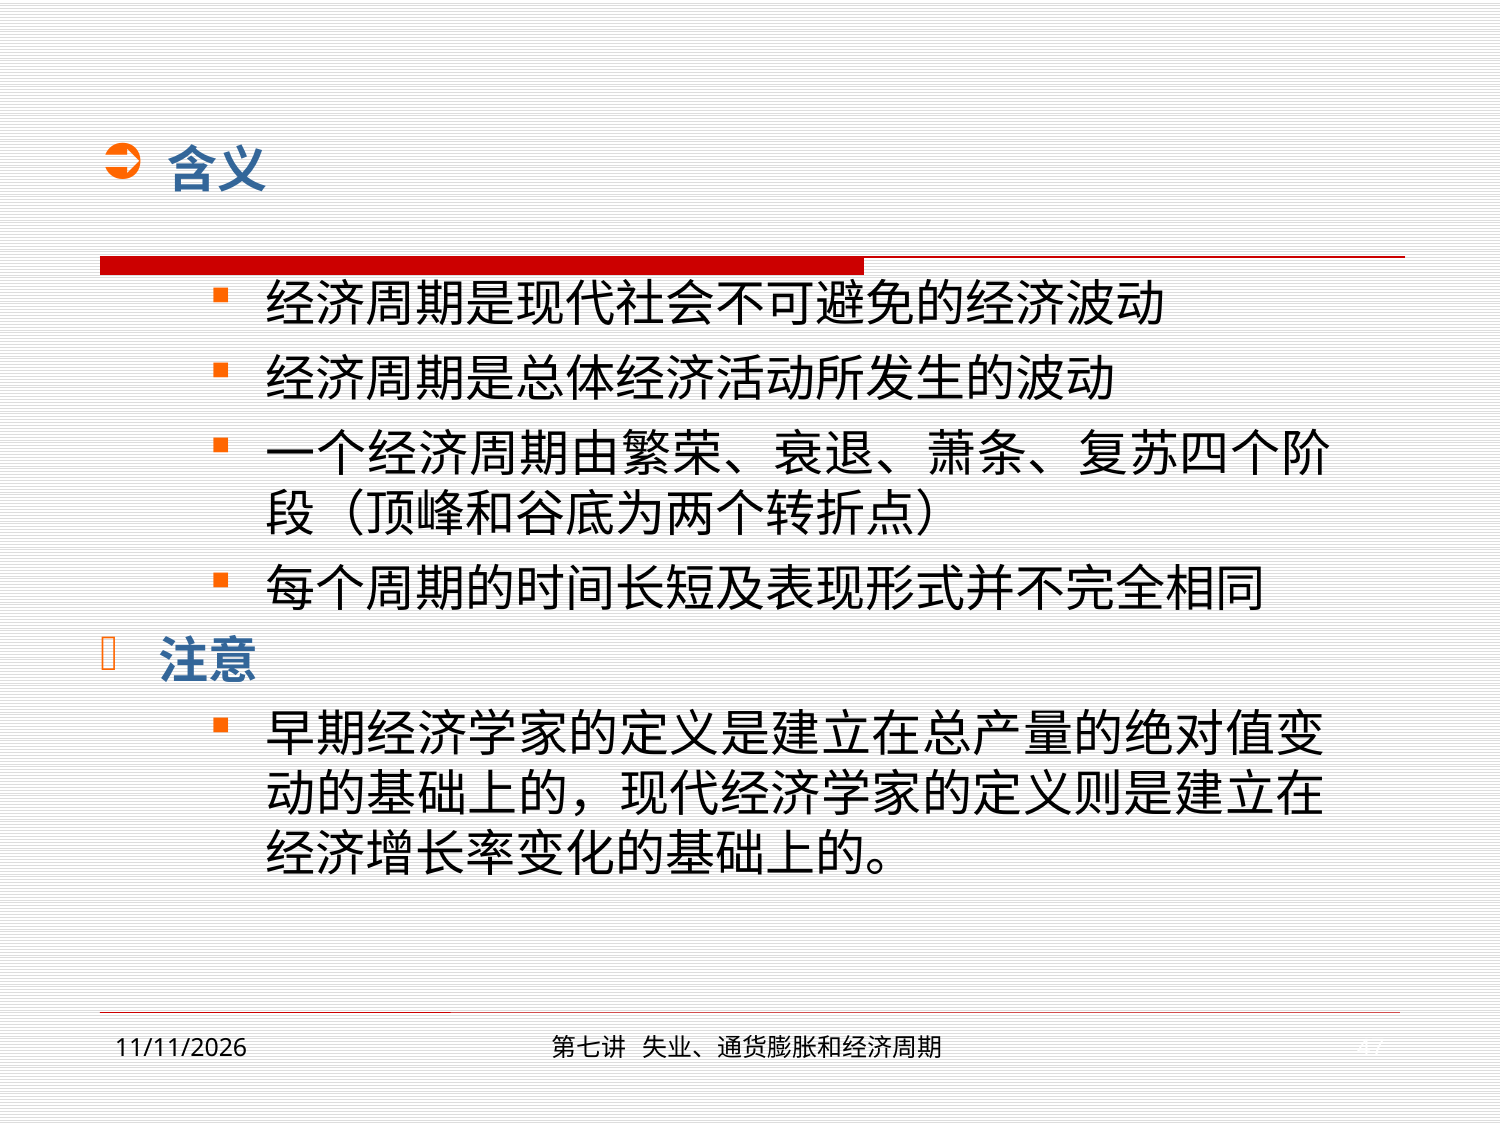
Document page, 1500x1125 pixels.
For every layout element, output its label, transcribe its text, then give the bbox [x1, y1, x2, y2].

text_box 含义 [100, 137, 939, 198]
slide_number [99, 1024, 426, 1103]
text_box 早期经济学家的定义是建立在总产量的绝对值变动的基础上的，现代经济学家的定义则是建立在经济增长率变化的基础上的。 [194, 693, 1341, 895]
slide_number 47 [1074, 1024, 1401, 1103]
text_box 经济周期是现代社会不可避免的经济波动 经济周期是总体经济活动所发生的波动 一个经济周期由繁荣、衰退、萧条、复苏四个阶段（顶峰和谷底为两个转折点） 每个周期的时间长短及表现形式并不完全相同 [194, 264, 1347, 689]
text_box 注意 [100, 628, 939, 689]
footer 第七讲 失业、通货膨胀和经济周期 [512, 1024, 988, 1103]
